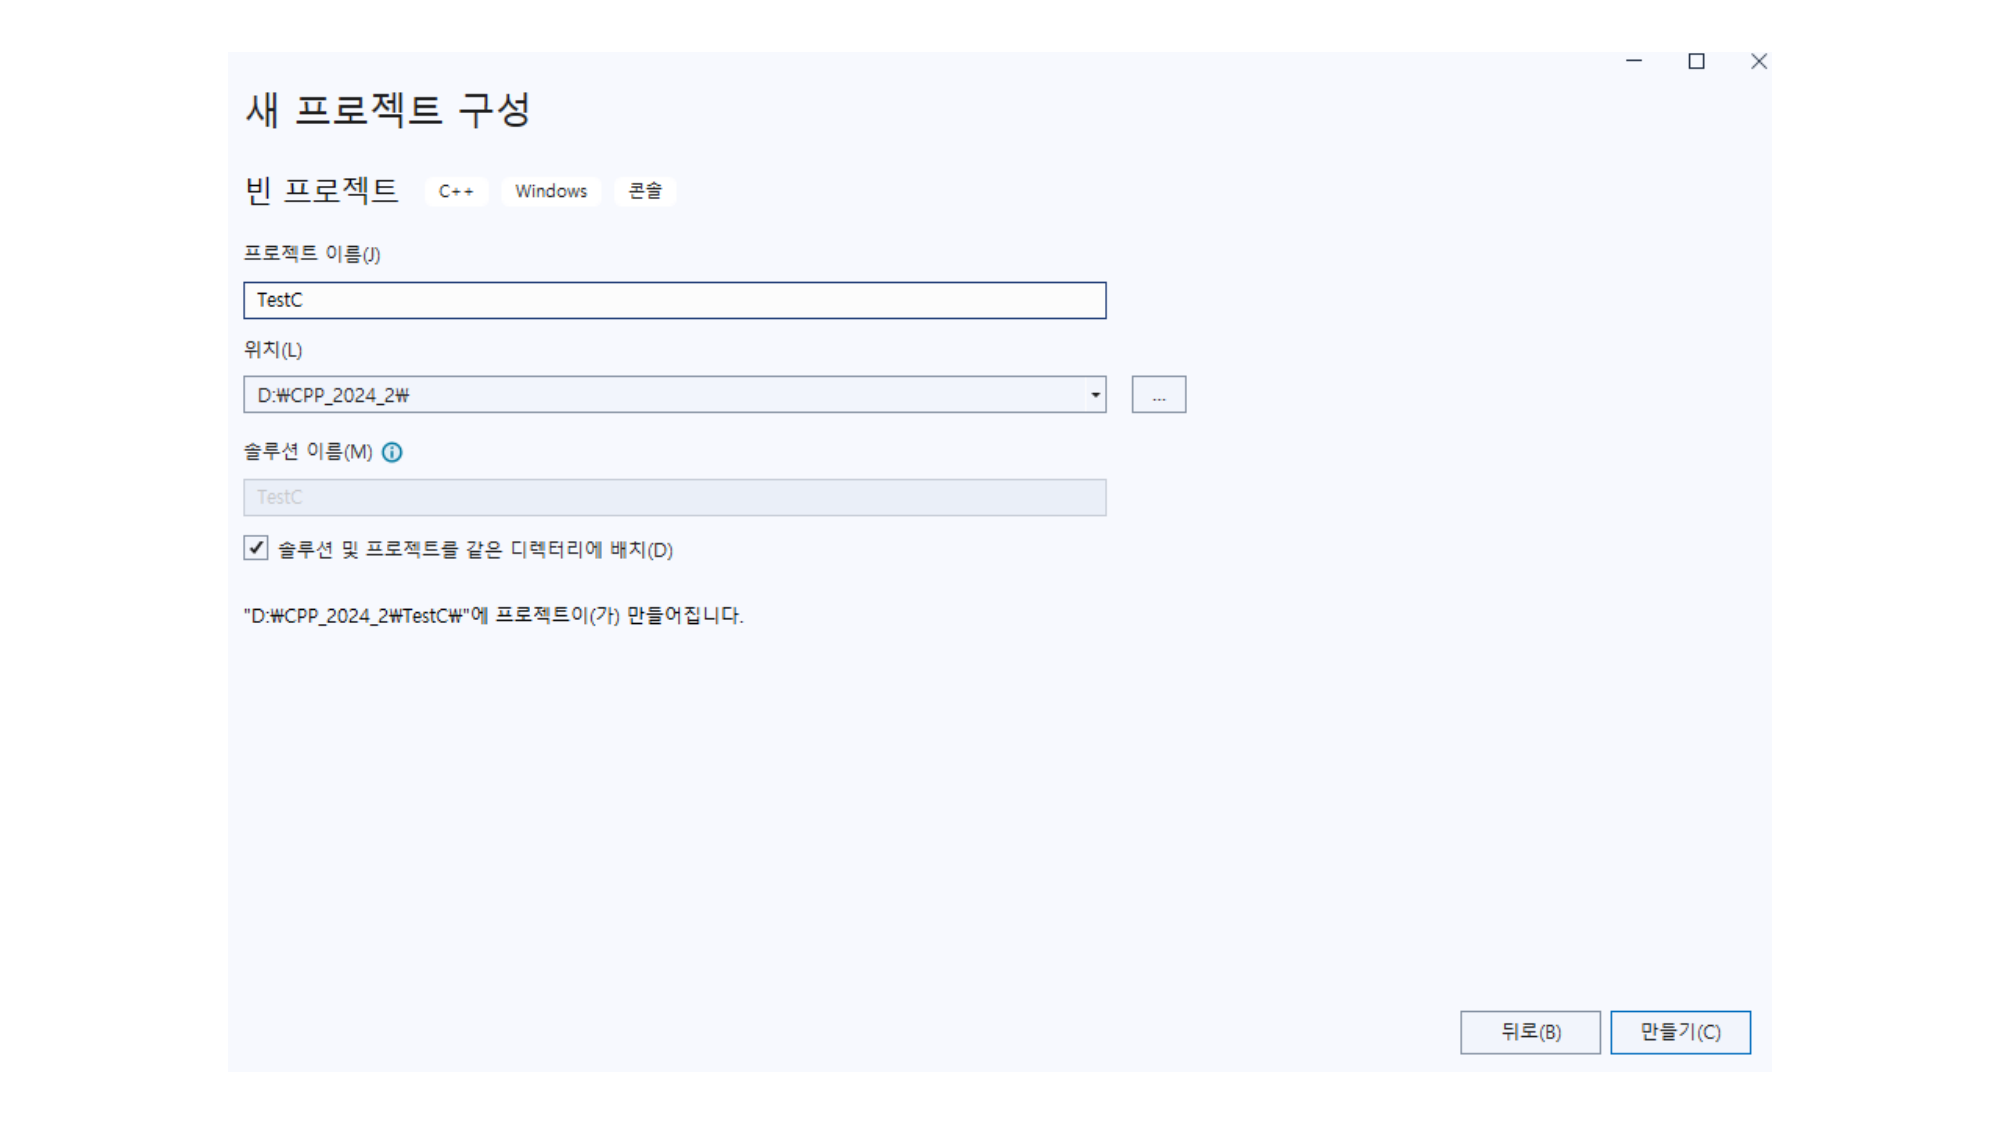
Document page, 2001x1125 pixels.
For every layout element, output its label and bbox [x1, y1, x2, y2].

picture [228, 52, 1772, 1072]
